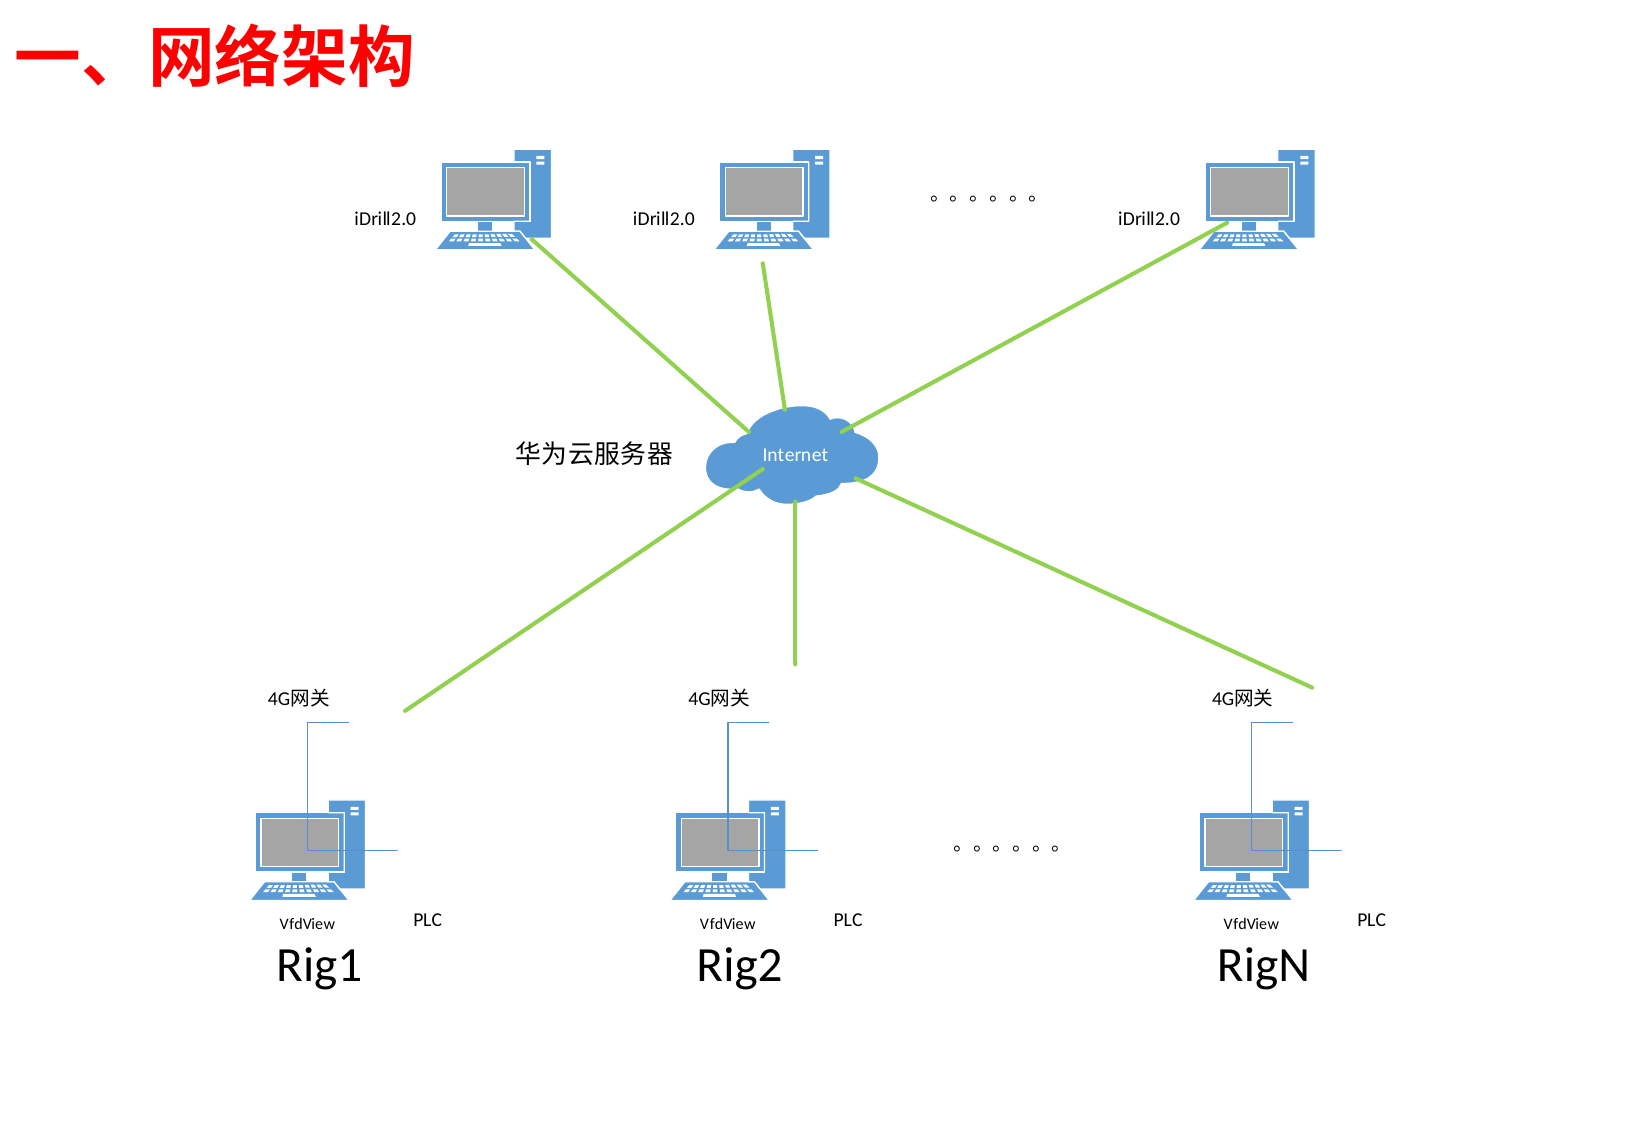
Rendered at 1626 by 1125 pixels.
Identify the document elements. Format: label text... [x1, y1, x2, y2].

title 一、网络架构 [0, 7, 1430, 114]
picture [162, 146, 1429, 1019]
